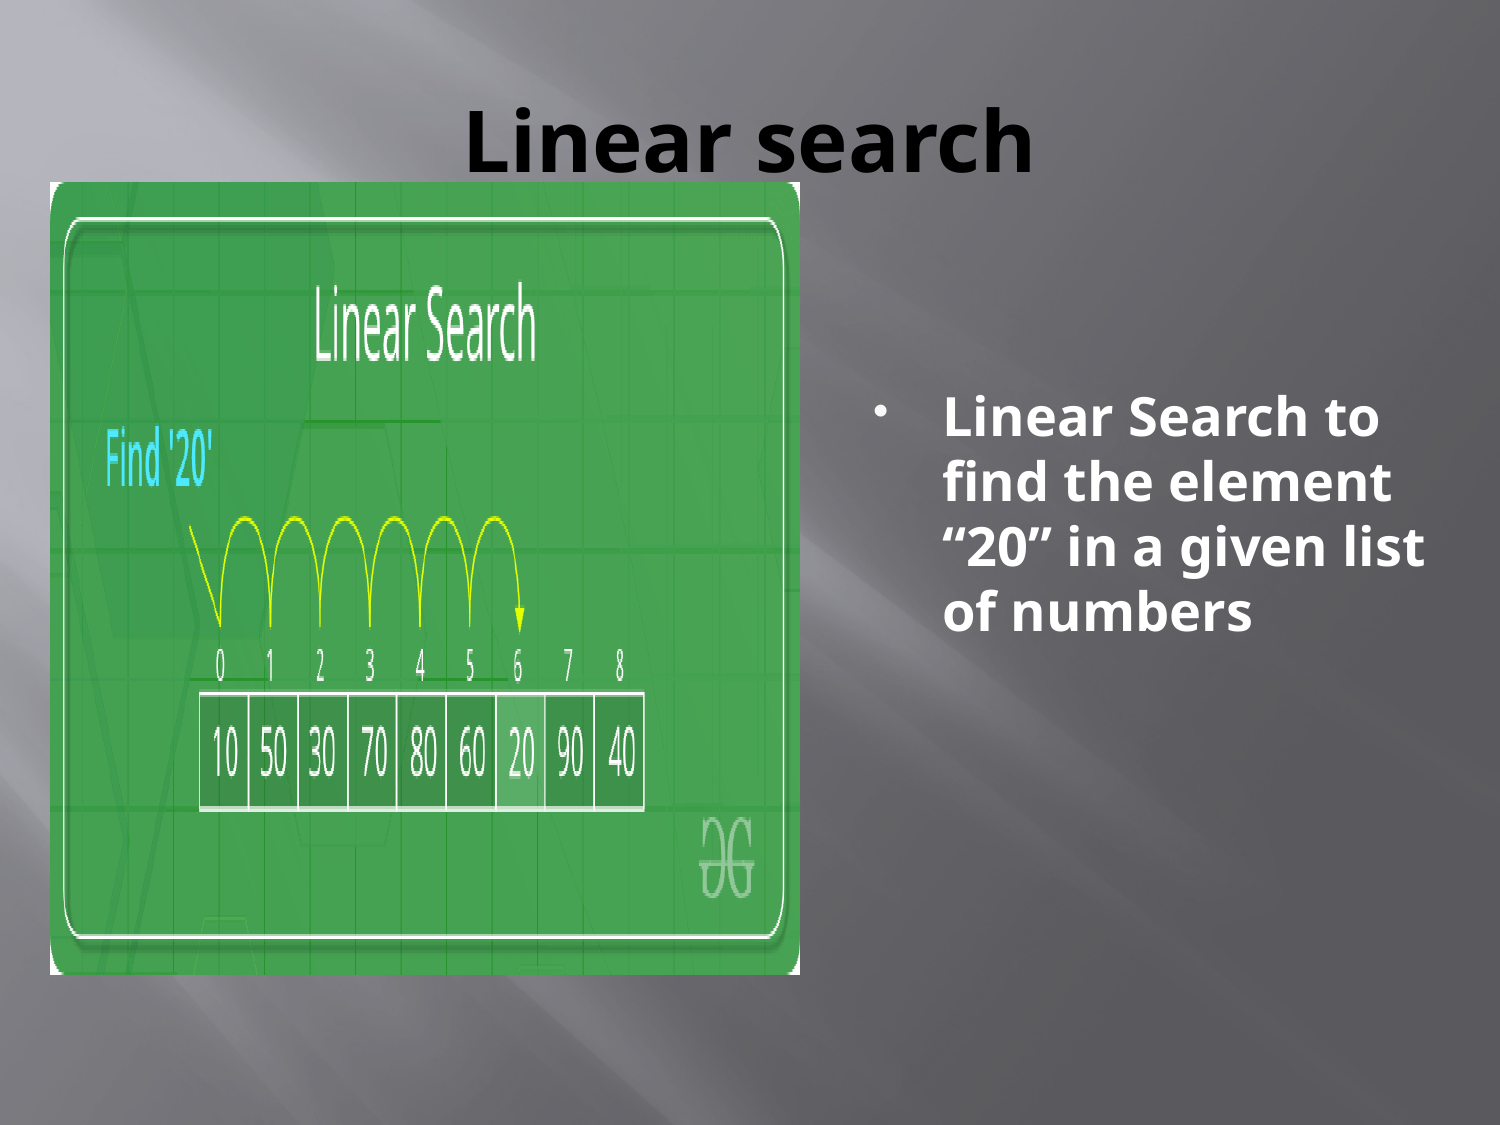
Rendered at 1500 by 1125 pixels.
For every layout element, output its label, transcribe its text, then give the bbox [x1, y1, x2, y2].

list Linear Search to find the element “20” in a given list of numbers [843, 375, 1500, 850]
title Linear search [75, 45, 1425, 233]
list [49, 182, 801, 976]
